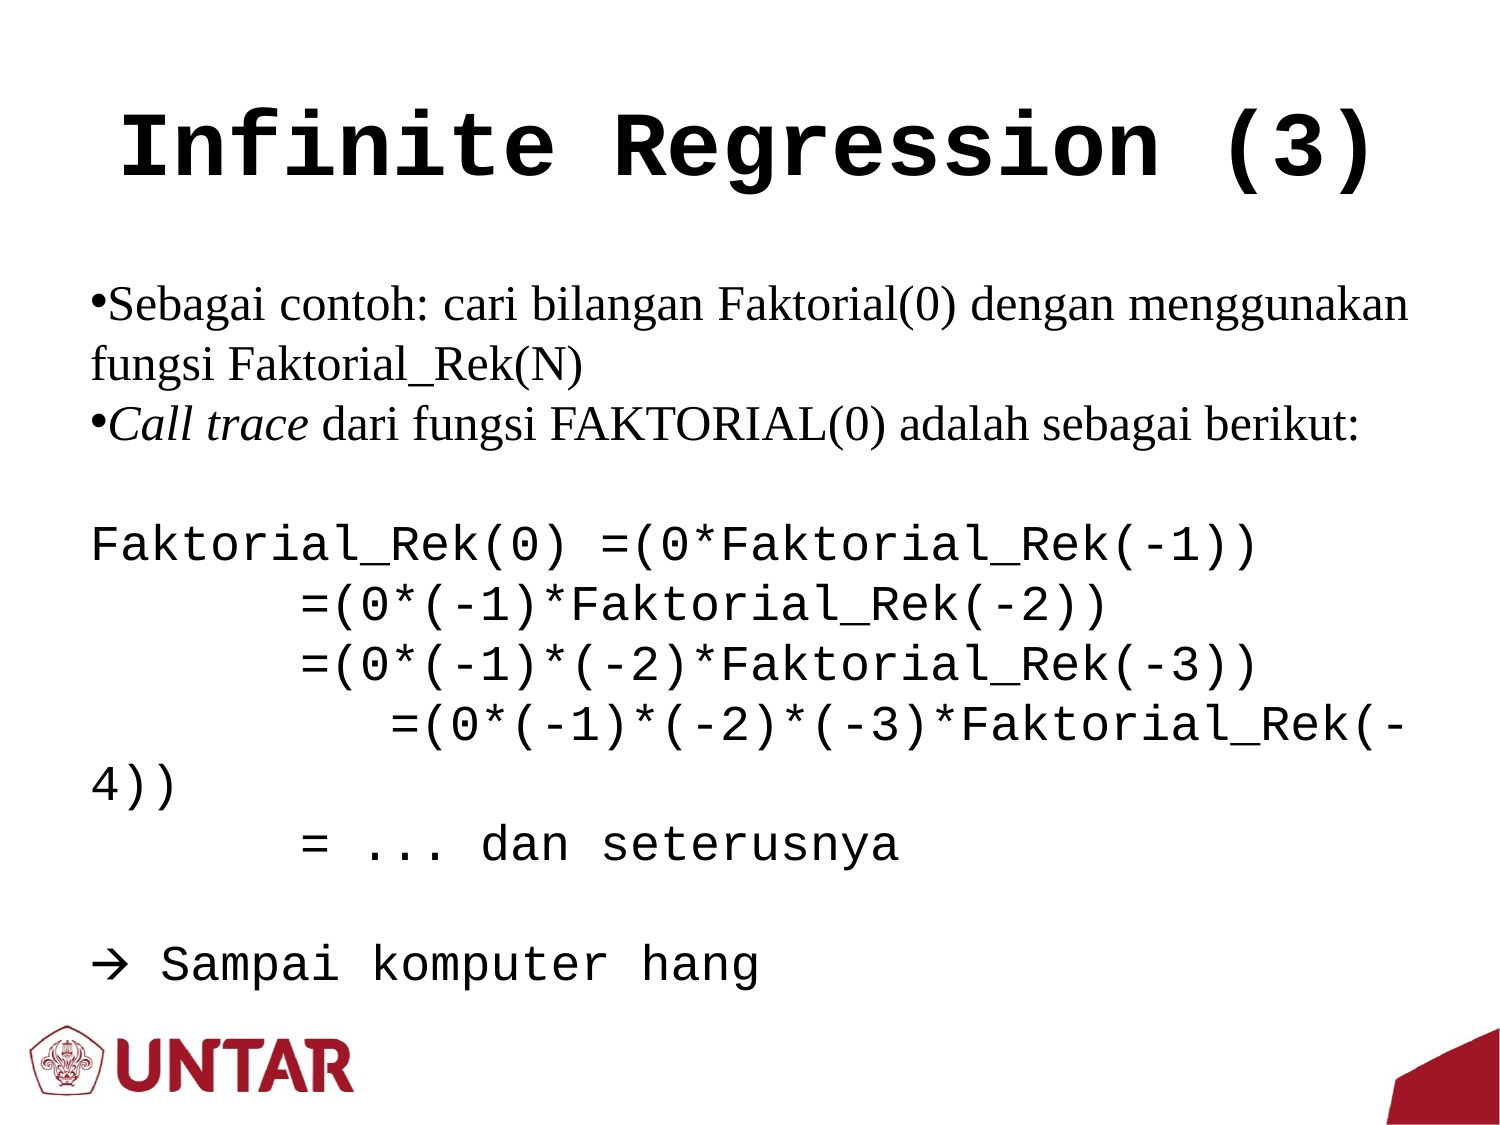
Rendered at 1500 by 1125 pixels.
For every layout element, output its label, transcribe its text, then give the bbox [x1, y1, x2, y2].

picture [0, 0, 1500, 1125]
list Sebagai contoh: cari bilangan Faktorial(0) dengan menggunakan fungsi Faktorial_Rek(N) Call trace dari fungsi FAKTORIAL(0) adalah sebagai berikut: Faktorial_Rek(0) =(0*Faktorial_Rek(-1)) =(0*(-1)*Faktorial_Rek(-2)) =(0*(-1)*(-2)*Faktorial_Rek(-3)) =(0*(-1)*(-2)*(-3)*Faktorial_Rek(-4)) = ... dan seterusnya 🡪 Sampai komputer hang [75, 262, 1425, 1005]
title Infinite Regression (3) [75, 45, 1425, 233]
